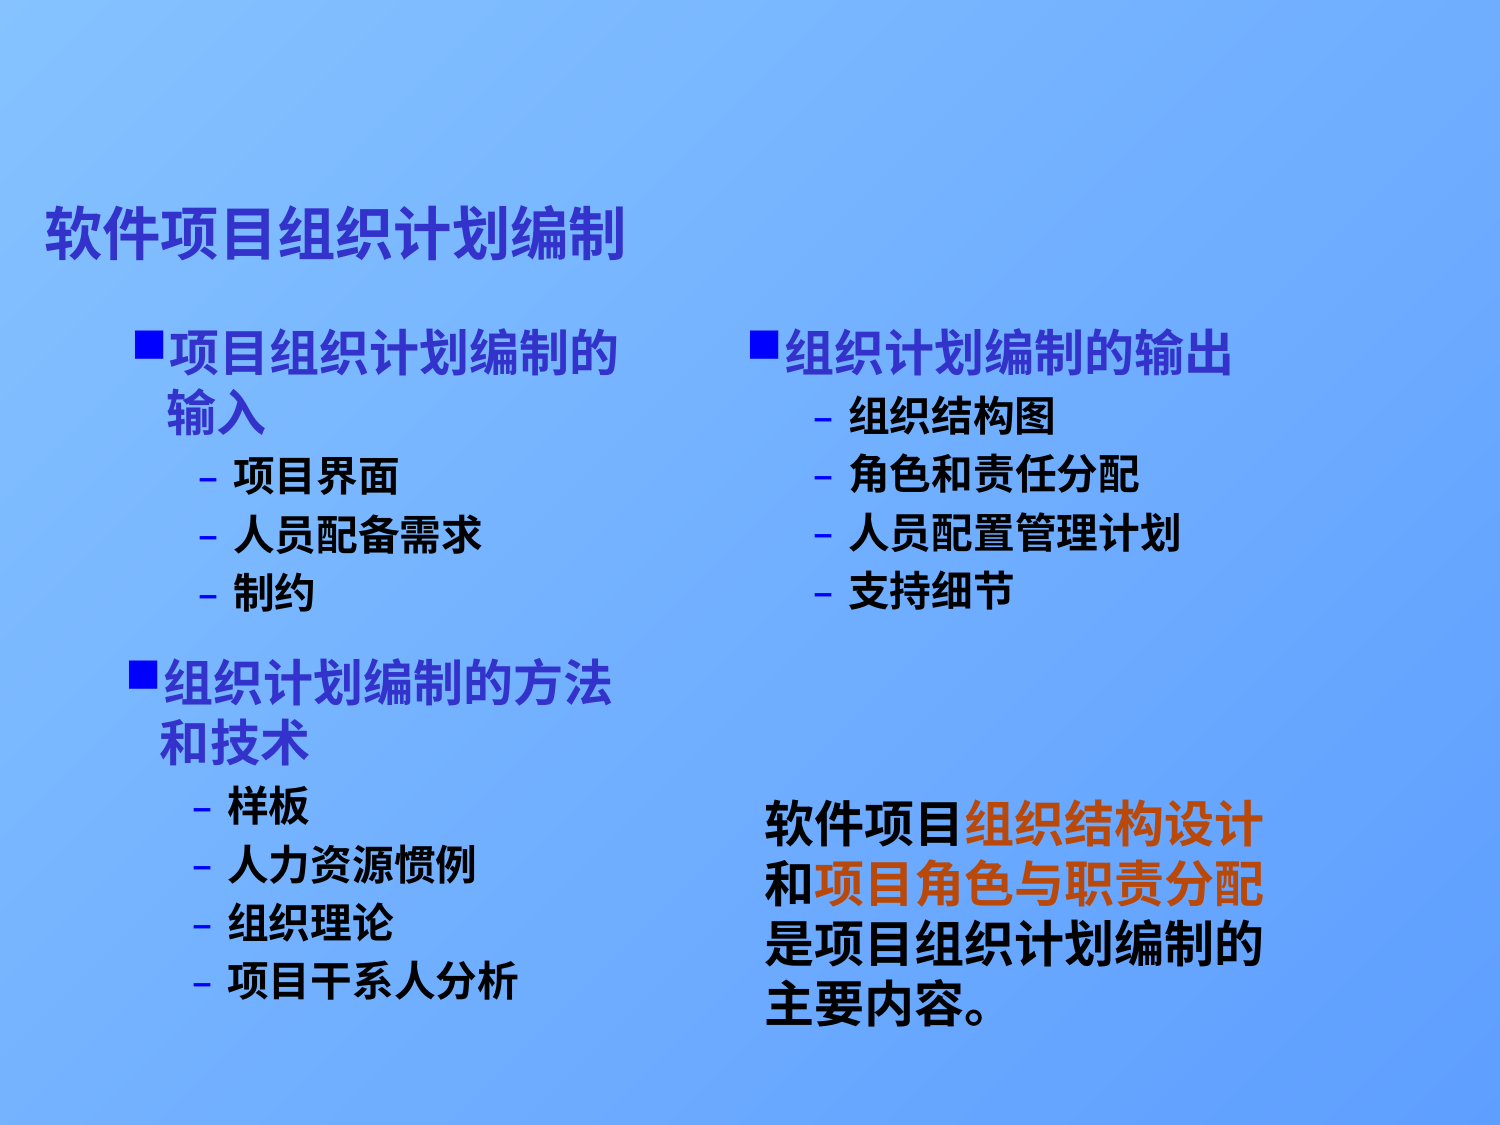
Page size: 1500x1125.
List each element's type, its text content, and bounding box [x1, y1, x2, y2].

text_box 软件项目组织结构设计和项目角色与职责分配是项目组织计划编制的主要内容。 [750, 785, 1325, 1040]
title 软件项目组织计划编制 [29, 172, 1471, 291]
text_box 组织计划编制的输出 组织结构图 角色和责任分配 人员配置管理计划 支持细节 [644, 314, 1336, 610]
text_box 组织计划编制的方法和技术 样板 人力资源惯例 组织理论 项目干系人分析 [23, 644, 645, 1024]
list 项目组织计划编制的输入 项目界面 人员配备需求 制约 [29, 314, 644, 610]
